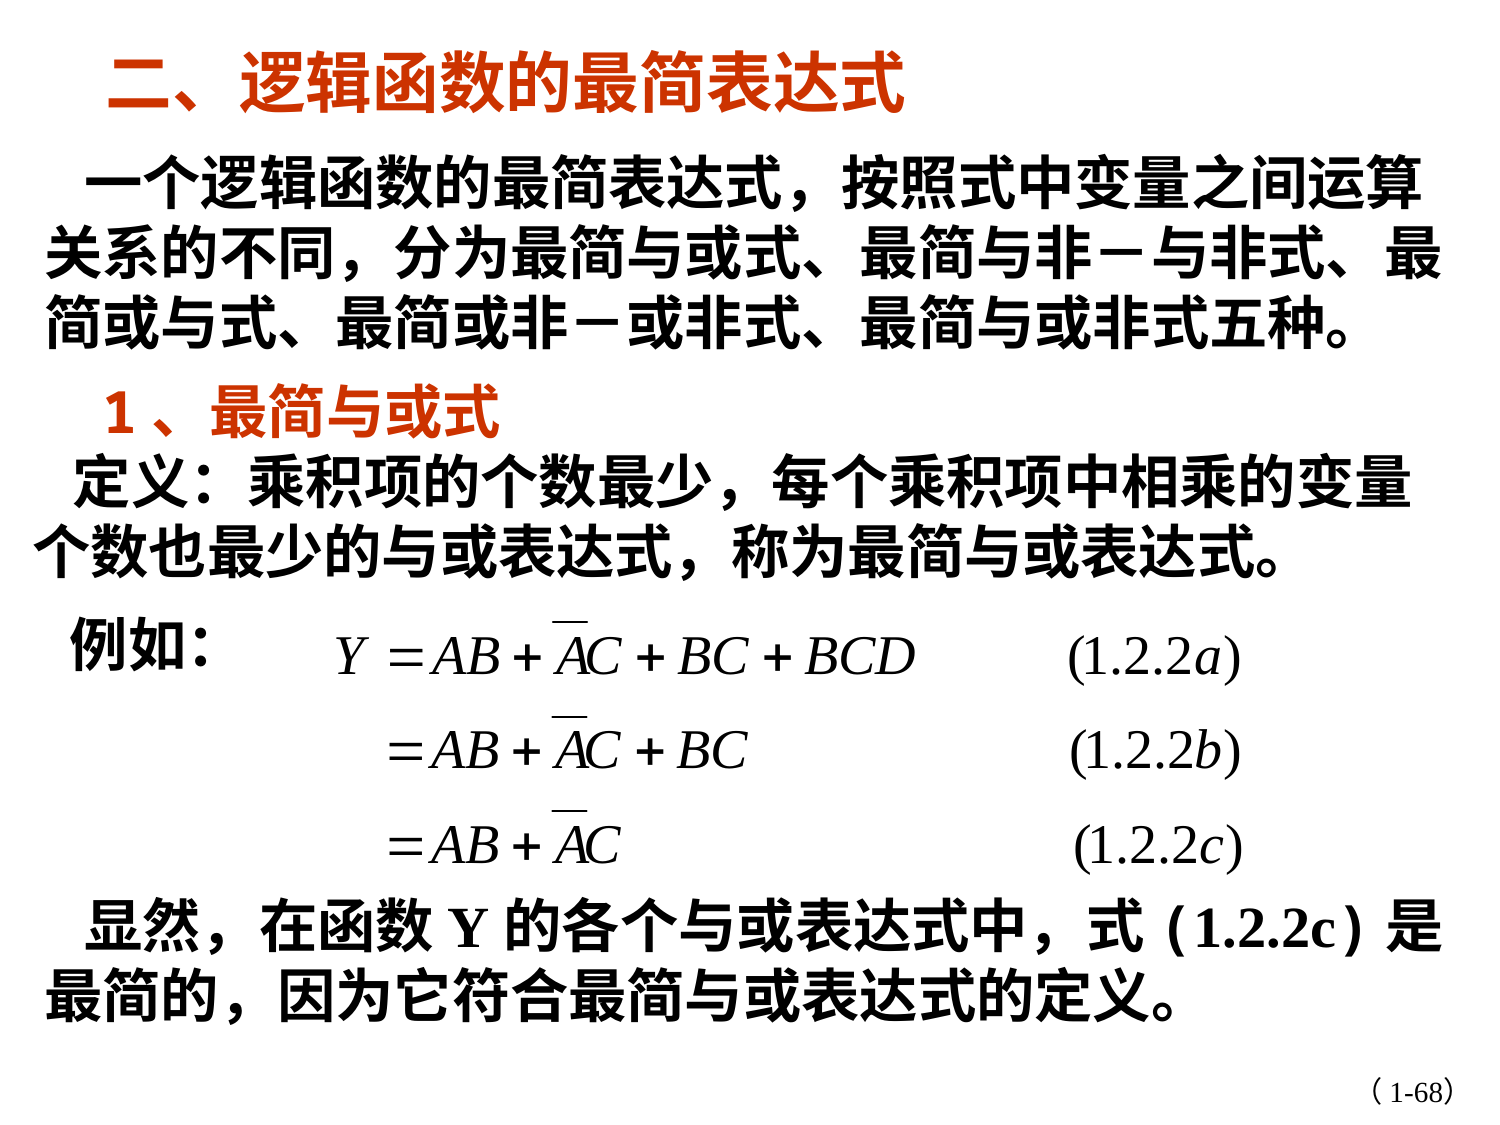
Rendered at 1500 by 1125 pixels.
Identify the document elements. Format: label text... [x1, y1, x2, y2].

text_box 二、逻辑函数的最简表达式 [90, 33, 1317, 128]
slide_number （1-68） [1175, 1065, 1488, 1125]
text_box 显然，在函数Y的各个与或表达式中，式(1.2.2c)是最简的，因为它符合最简与或表达式的定义。 [44, 889, 1448, 1030]
text_box 1、最简与或式 定义：乘积项的个数最少，每个乘积项中相乘的变量个数也最少的与或表达式，称为最简与或表达式。 [32, 375, 1436, 586]
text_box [29, 607, 1433, 891]
text_box 一个逻辑函数的最简表达式，按照式中变量之间运算关系的不同，分为最简与或式、最简与非－与非式、最简或与式、最简或非－或非式、最简与或非式五种。 [44, 146, 1448, 357]
